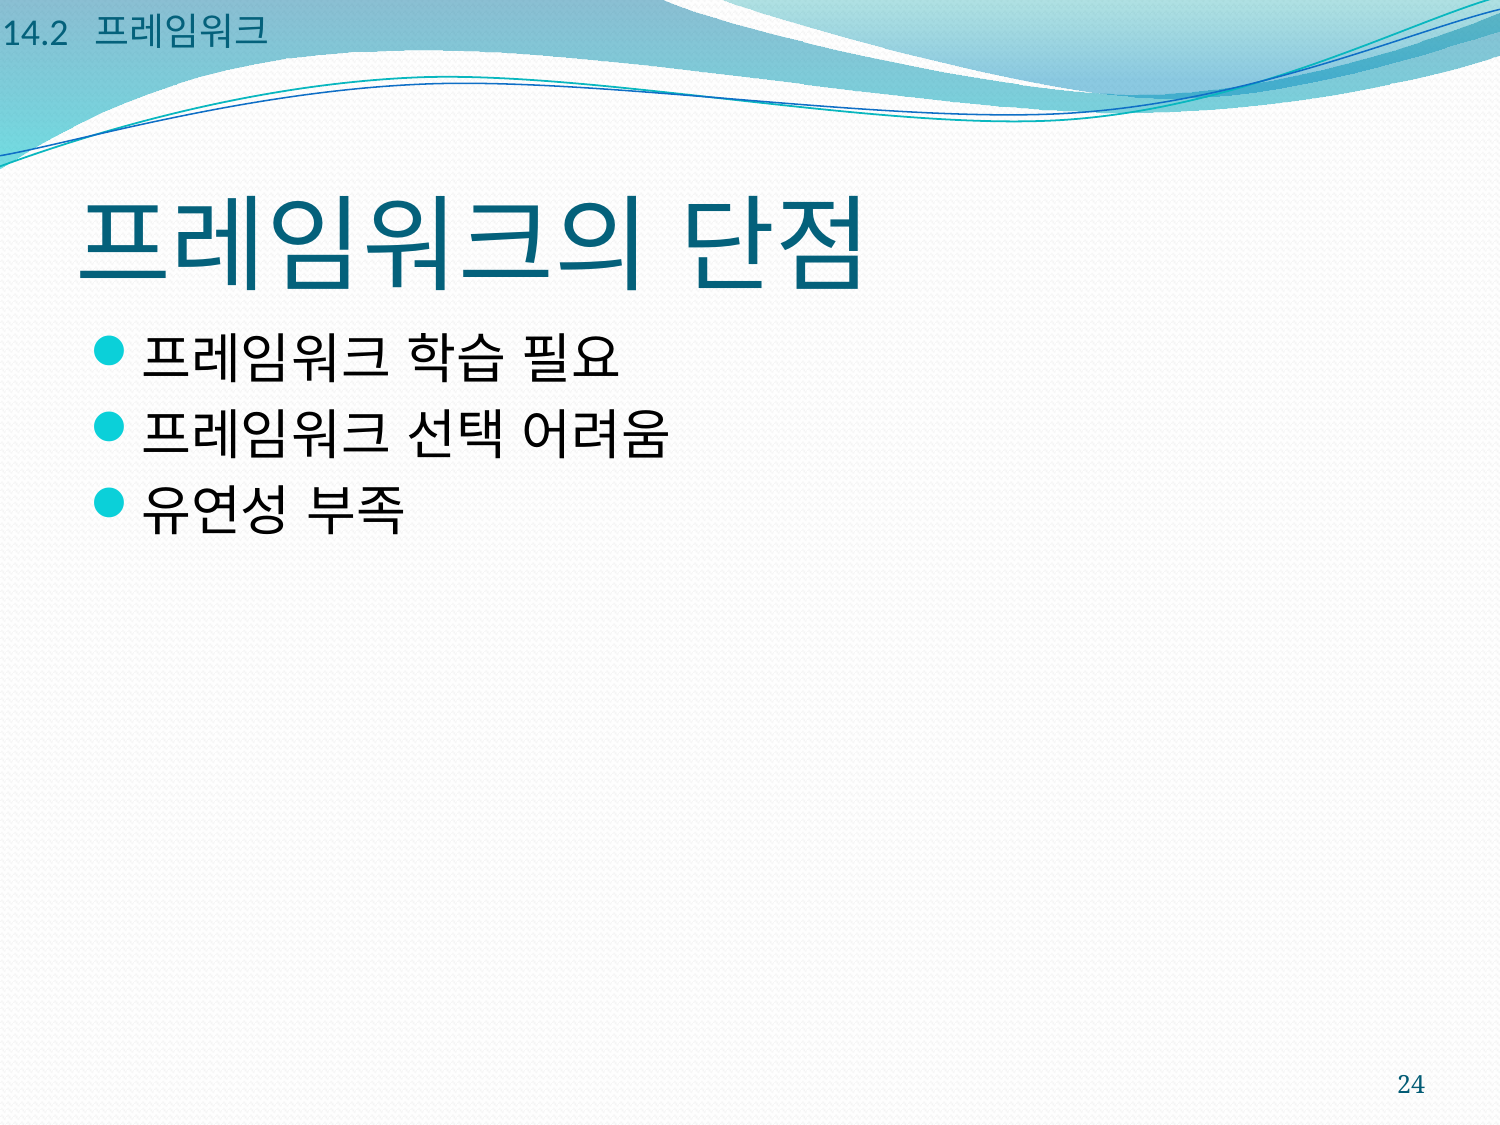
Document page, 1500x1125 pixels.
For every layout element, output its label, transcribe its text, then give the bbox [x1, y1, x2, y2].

title 프레임워크의 단점 [75, 115, 1425, 303]
list 프레임워크 학습 필요 프레임워크 선택 어려움 유연성 부족 [75, 317, 1425, 1038]
slide_number 24 [1299, 1042, 1425, 1103]
text_box 14.2 프레임워크 [1, 0, 1365, 54]
